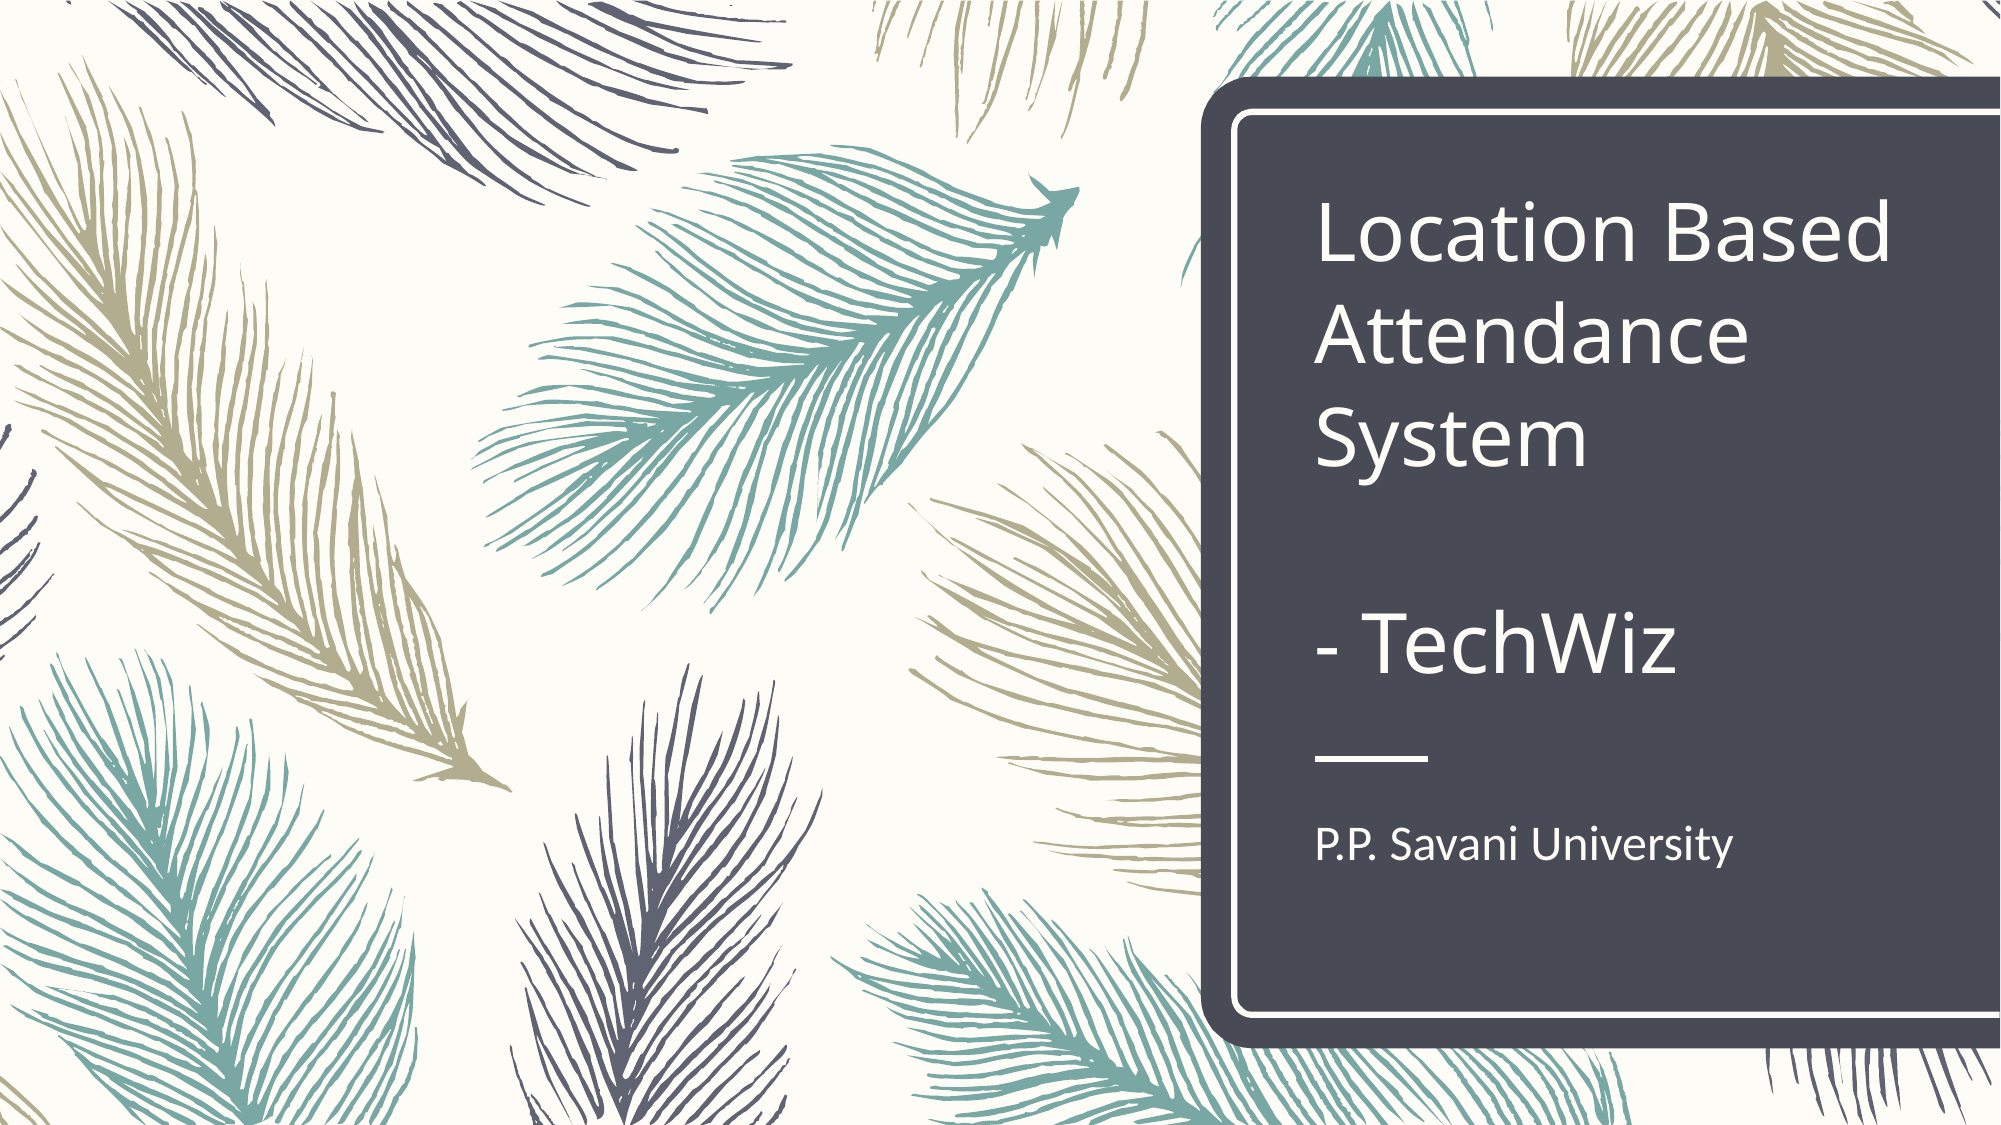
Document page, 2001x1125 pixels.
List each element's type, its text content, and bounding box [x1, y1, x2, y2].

subtitle P.P. Savani University [1299, 784, 1922, 955]
title Location Based Attendance System - TechWiz [1299, 167, 1922, 718]
